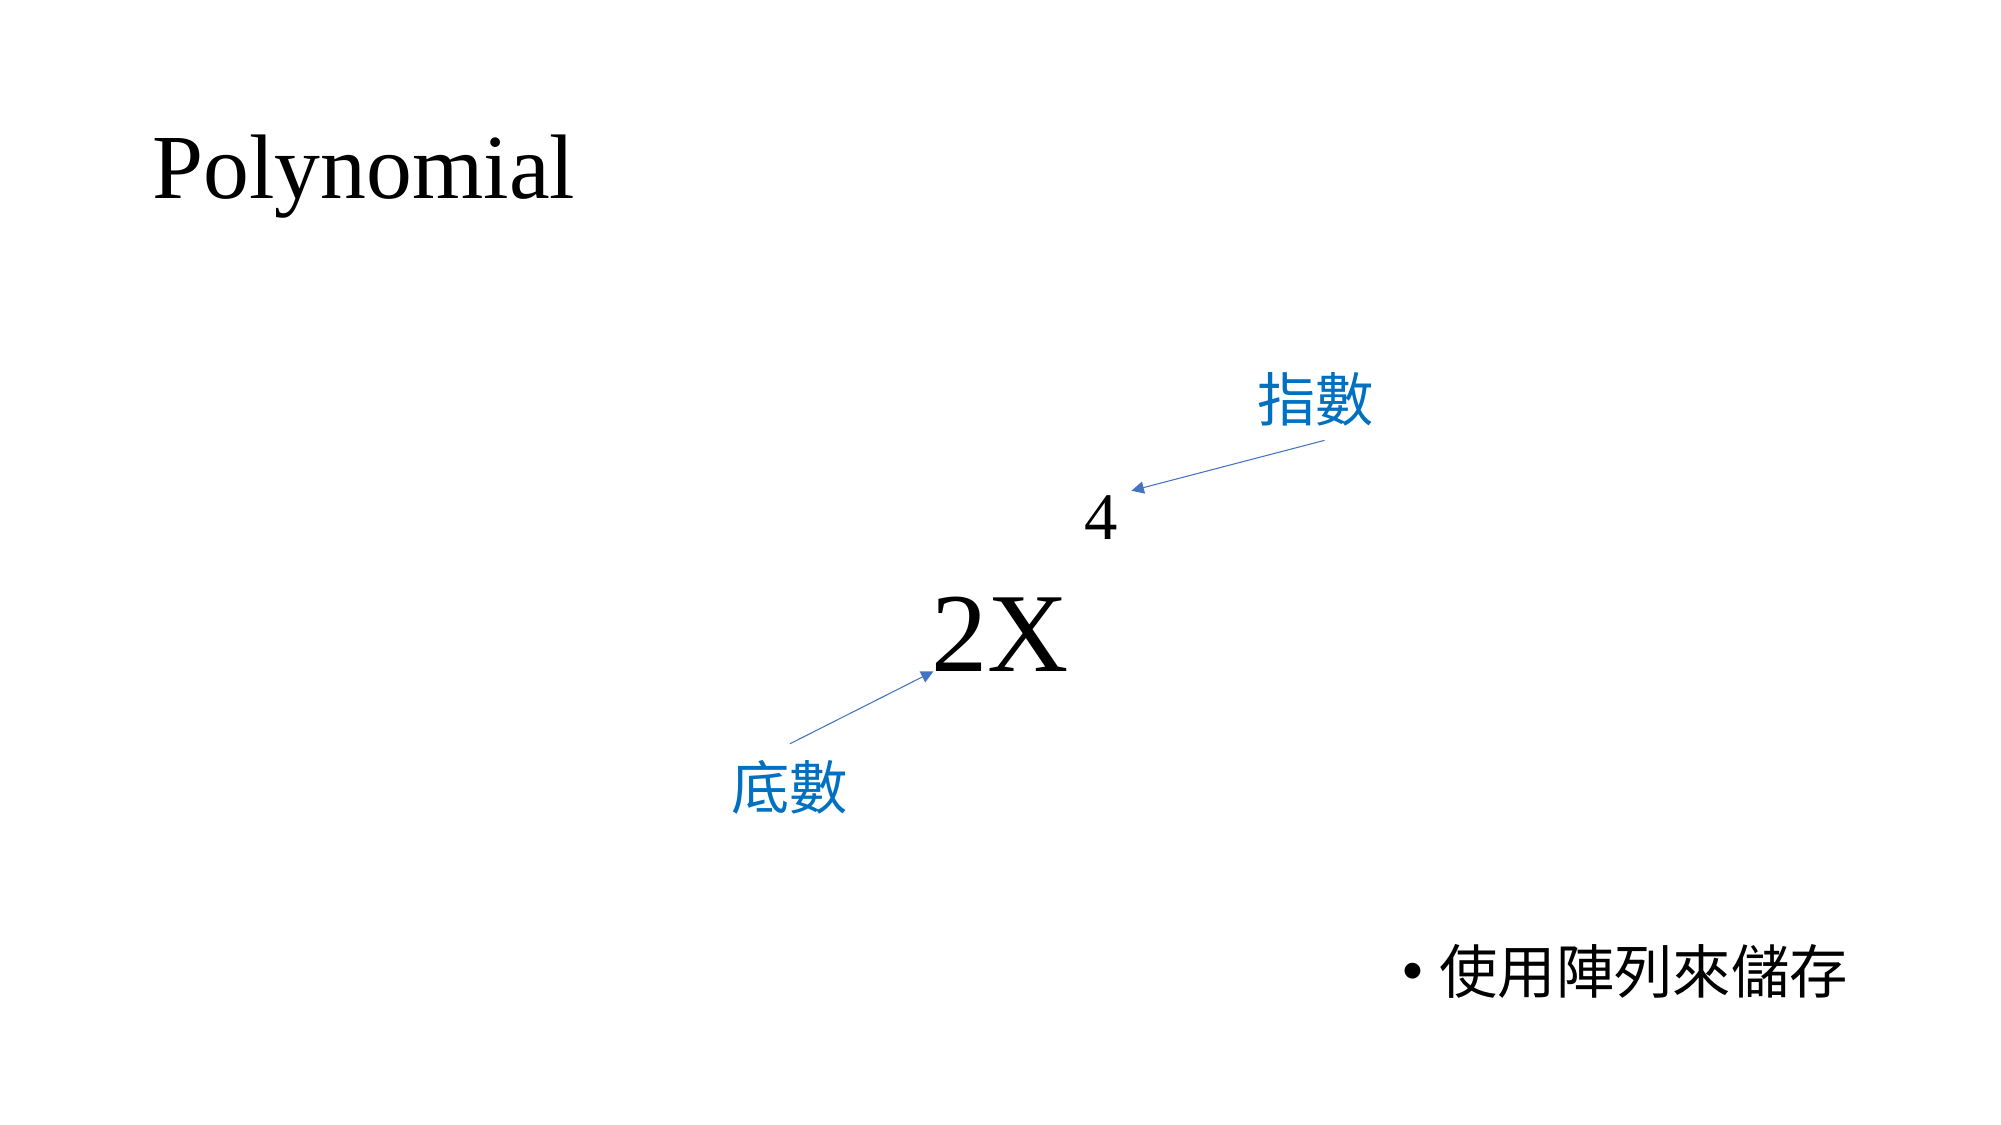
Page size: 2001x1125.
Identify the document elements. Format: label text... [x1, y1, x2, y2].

text_box 底數 [716, 743, 864, 829]
title Polynomial [137, 59, 1863, 278]
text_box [1131, 441, 1325, 491]
list 4 2X 使用陣列來儲存 [137, 299, 1863, 1014]
text_box 指數 [1242, 355, 1407, 441]
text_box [789, 671, 934, 744]
